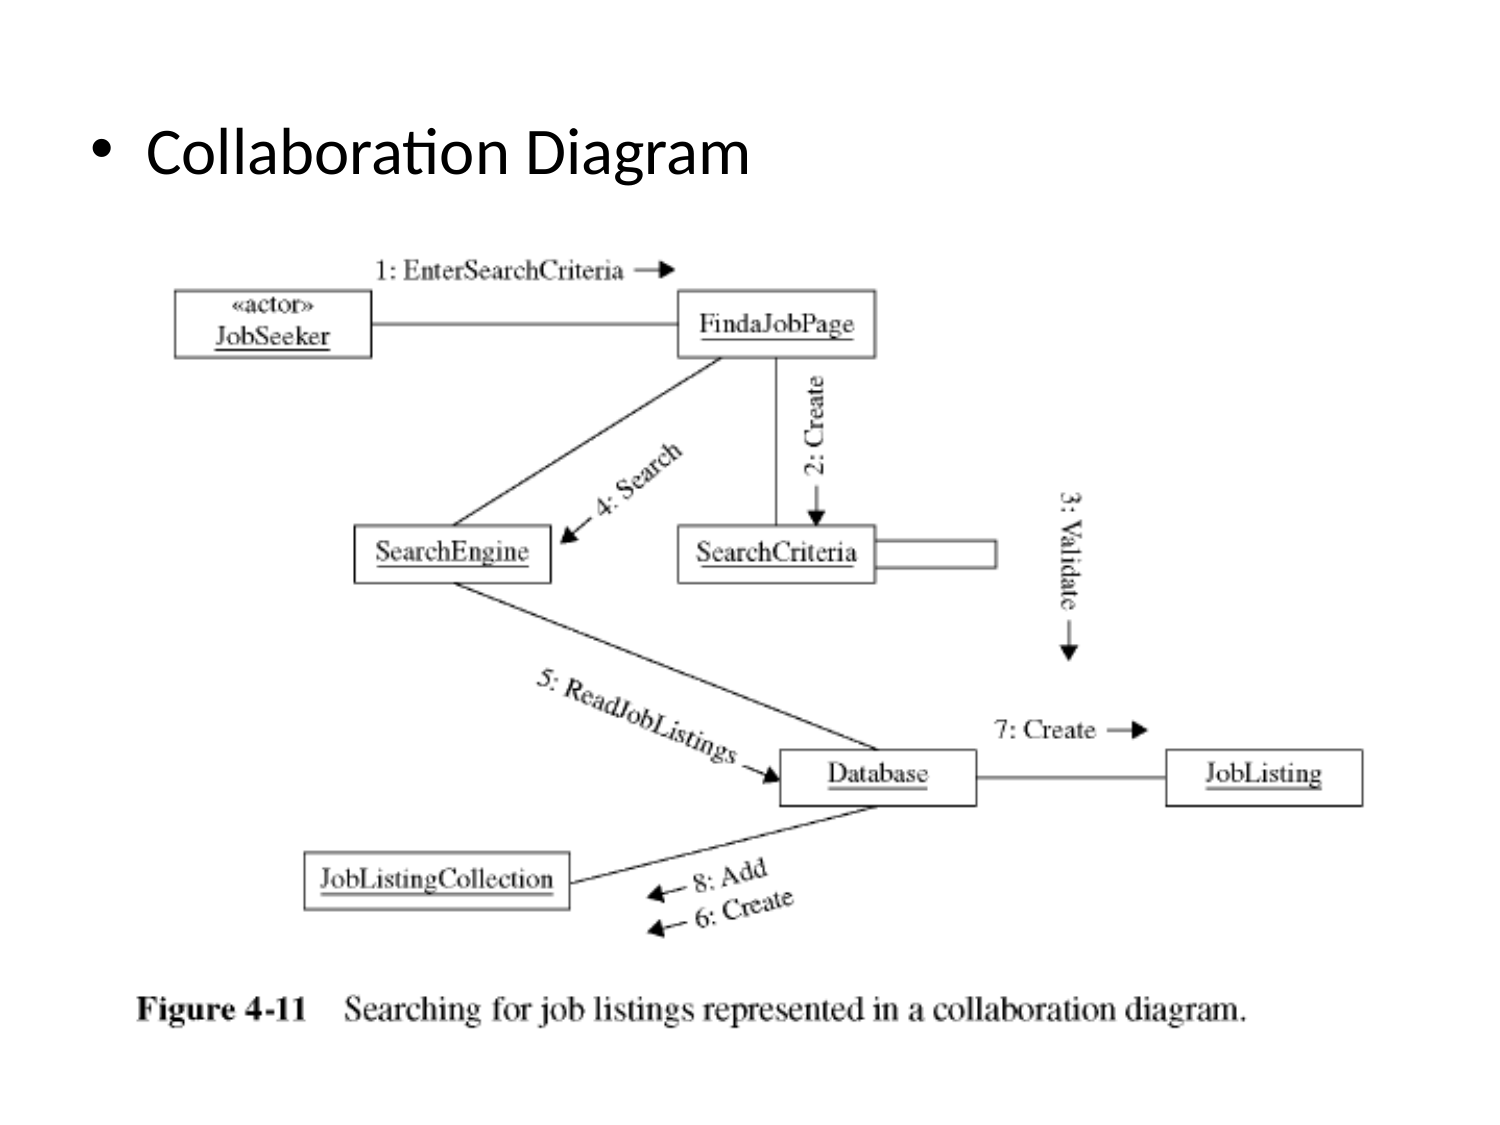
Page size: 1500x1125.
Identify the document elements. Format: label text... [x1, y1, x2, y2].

list Collaboration Diagram [75, 99, 1425, 1005]
picture [87, 212, 1384, 1043]
